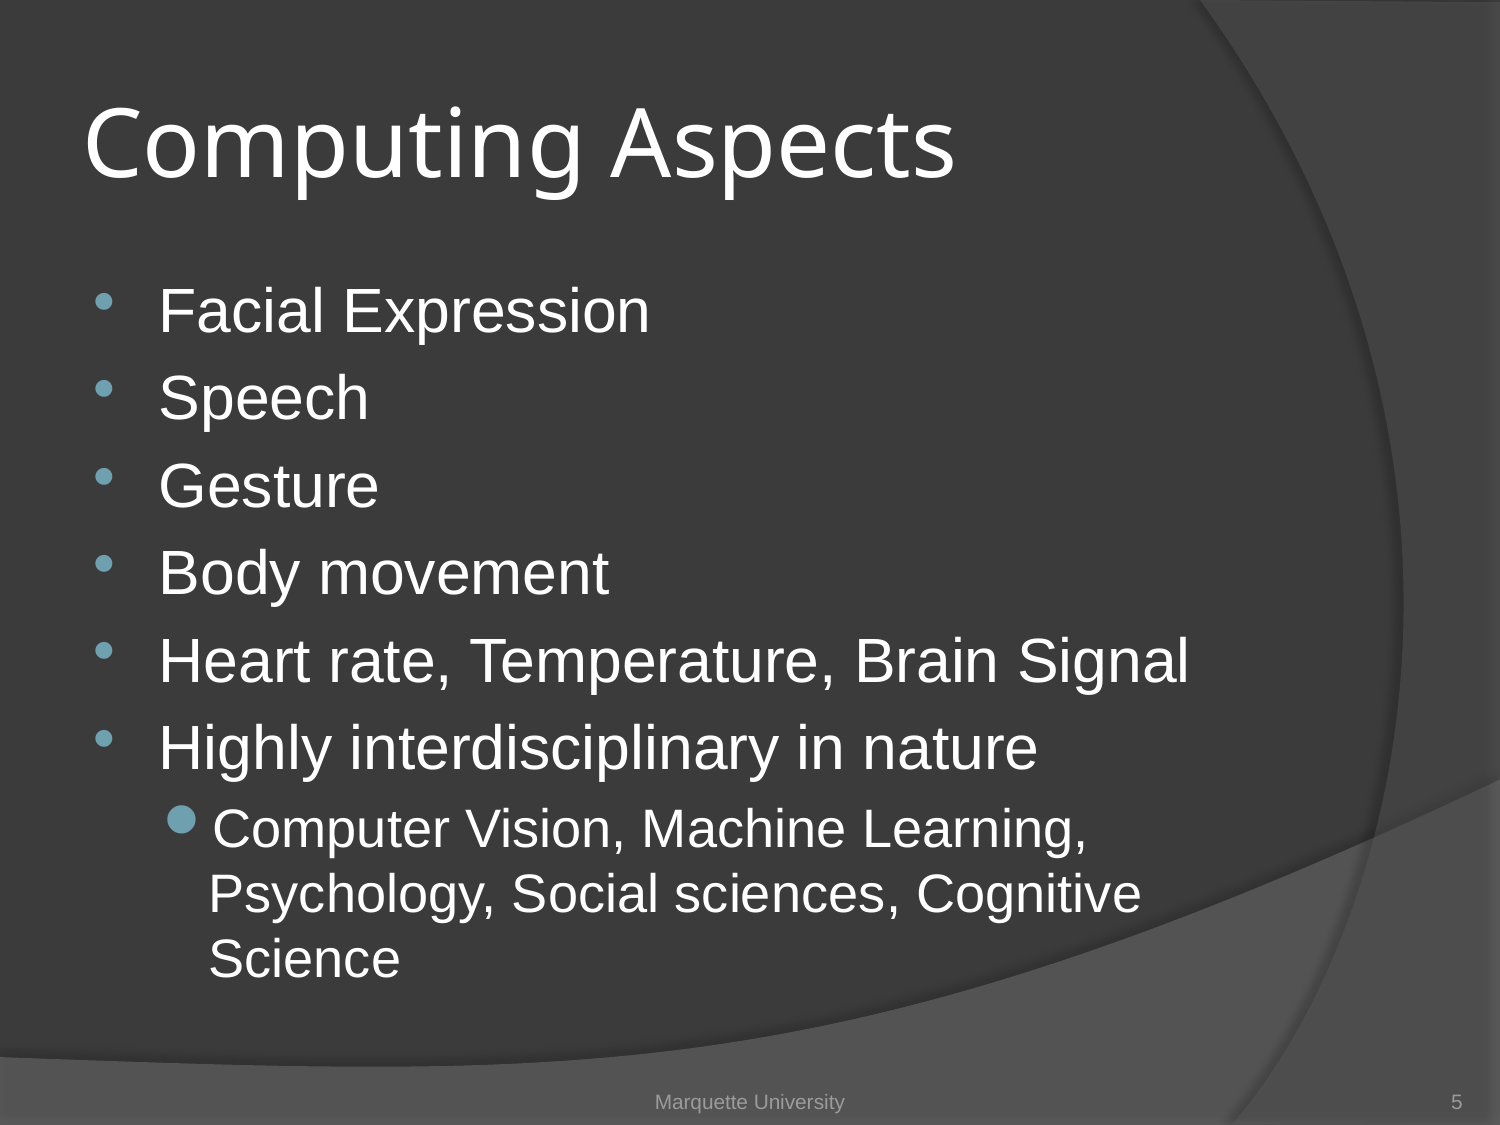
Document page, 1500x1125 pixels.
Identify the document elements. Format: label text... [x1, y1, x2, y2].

title Computing Aspects [75, 45, 1300, 233]
footer Marquette University [512, 1053, 988, 1114]
list Facial Expression Speech Gesture Body movement Heart rate, Temperature, Brain Signal Highly interdisciplinary in nature Computer Vision, Machine Learning, Psychology, Social sciences, Cognitive Science [75, 262, 1300, 1005]
slide_number 5 [1337, 1053, 1463, 1114]
